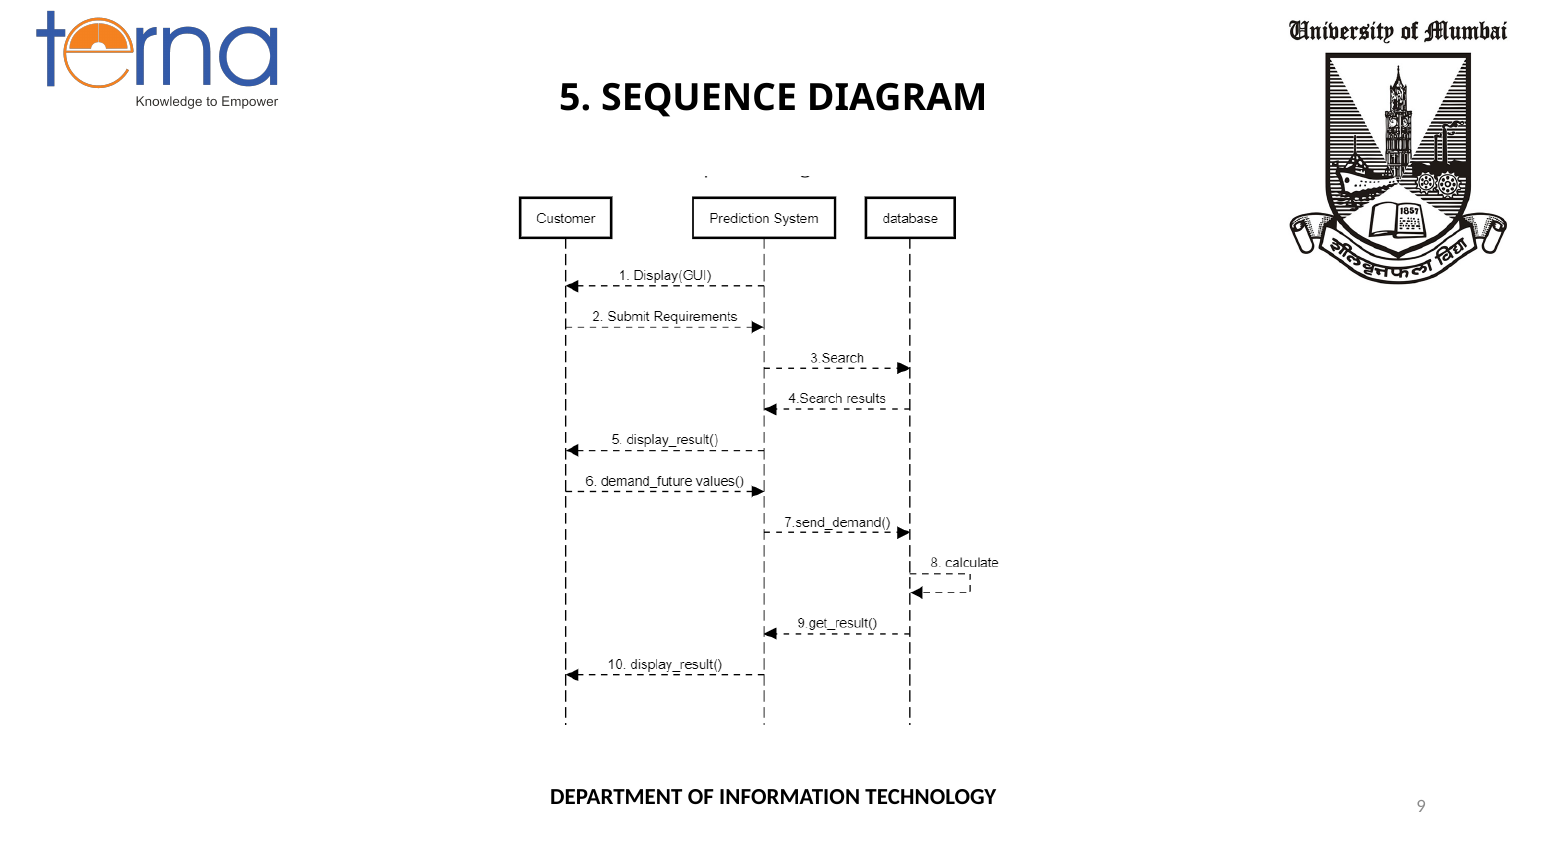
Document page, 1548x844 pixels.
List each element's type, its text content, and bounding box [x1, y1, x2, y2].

slide_number 9 [1092, 782, 1441, 827]
picture [23, 0, 300, 133]
text_box 5. SEQUENCE DIAGRAM [386, 65, 1161, 126]
text_box DEPARTMENT OF INFORMATION TECHNOLOGY [386, 746, 1161, 817]
picture [512, 176, 1005, 725]
picture [1267, 0, 1524, 296]
